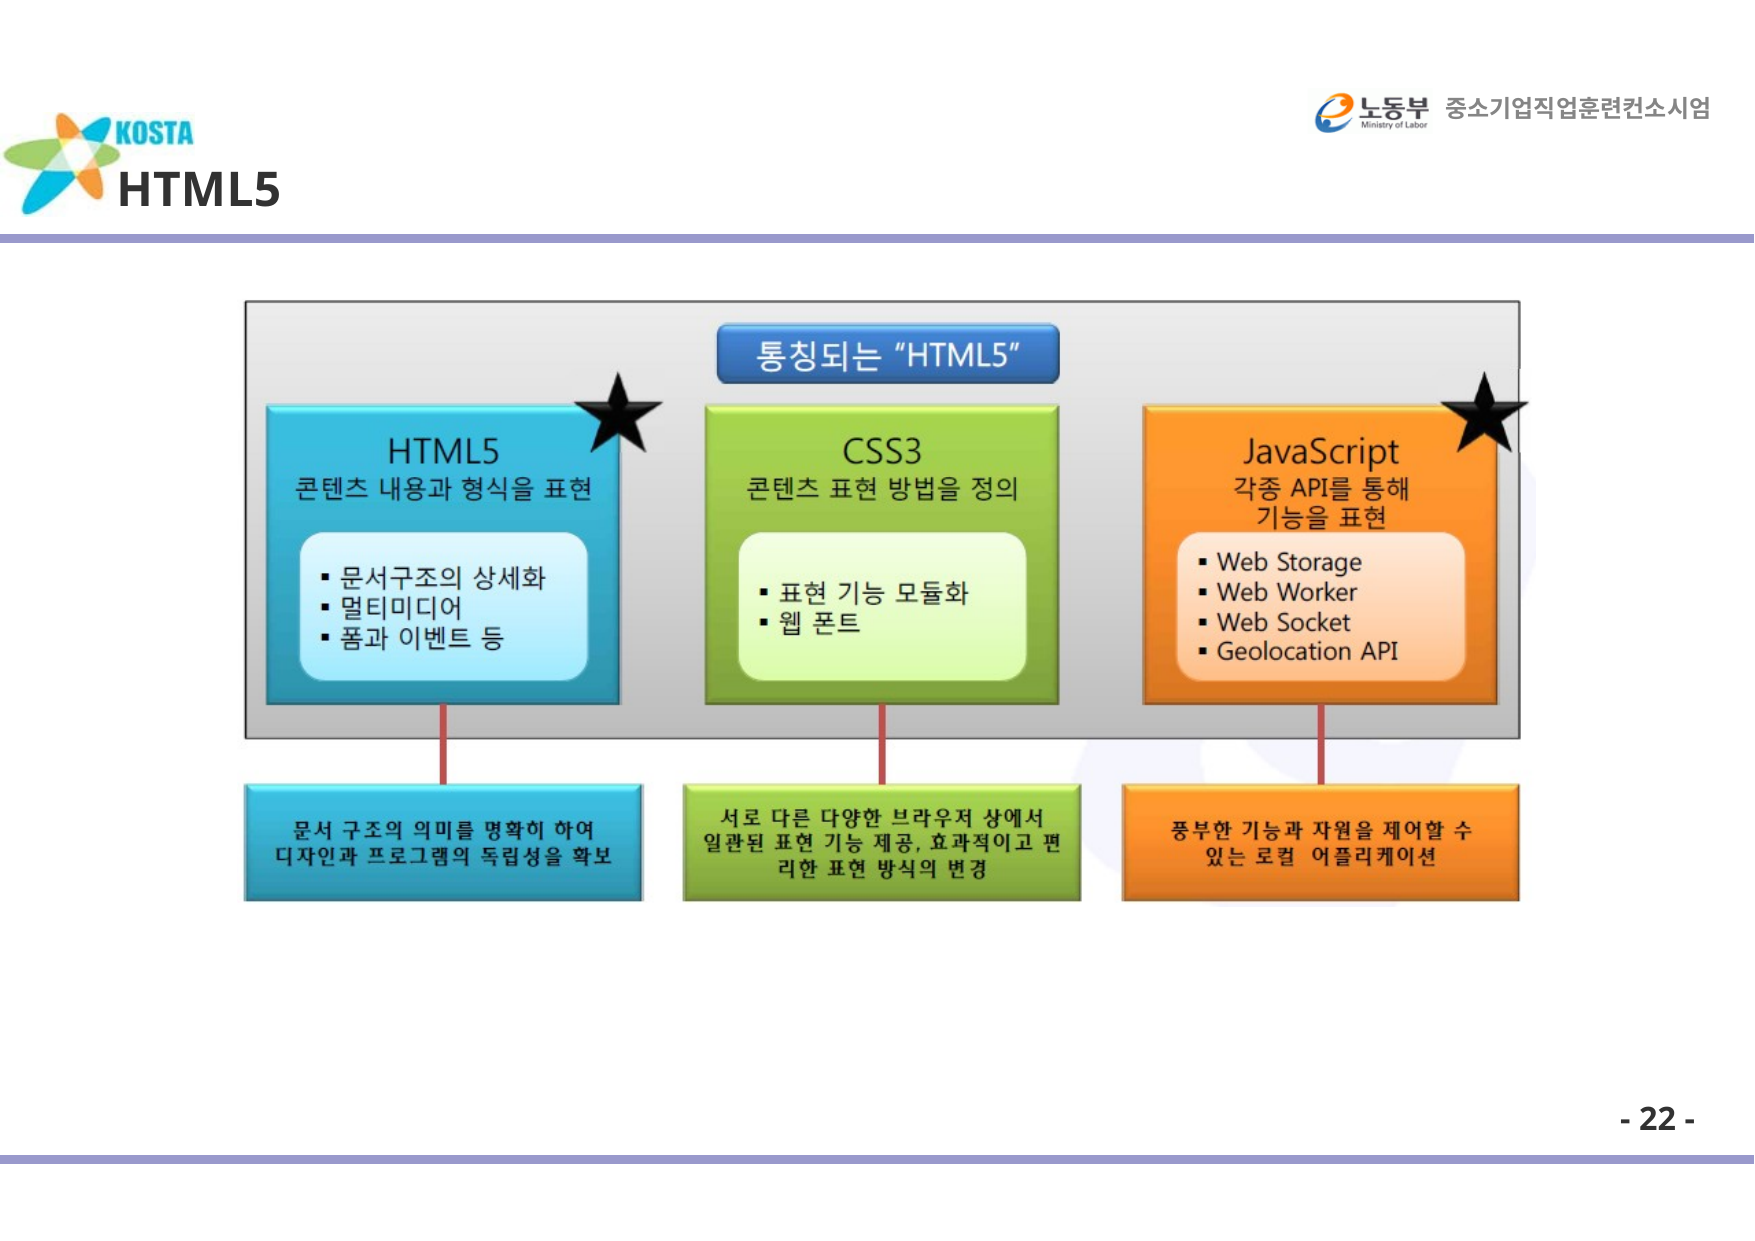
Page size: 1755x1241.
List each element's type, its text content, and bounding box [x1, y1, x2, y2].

title HTML5 [114, 158, 1640, 366]
text_box - 22 - [1616, 1107, 1710, 1213]
text_box [1307, 88, 1433, 134]
text_box [237, 288, 1536, 907]
picture [0, 112, 195, 217]
text_box 중소기업직업훈련컨소시엄 [1442, 93, 1738, 123]
